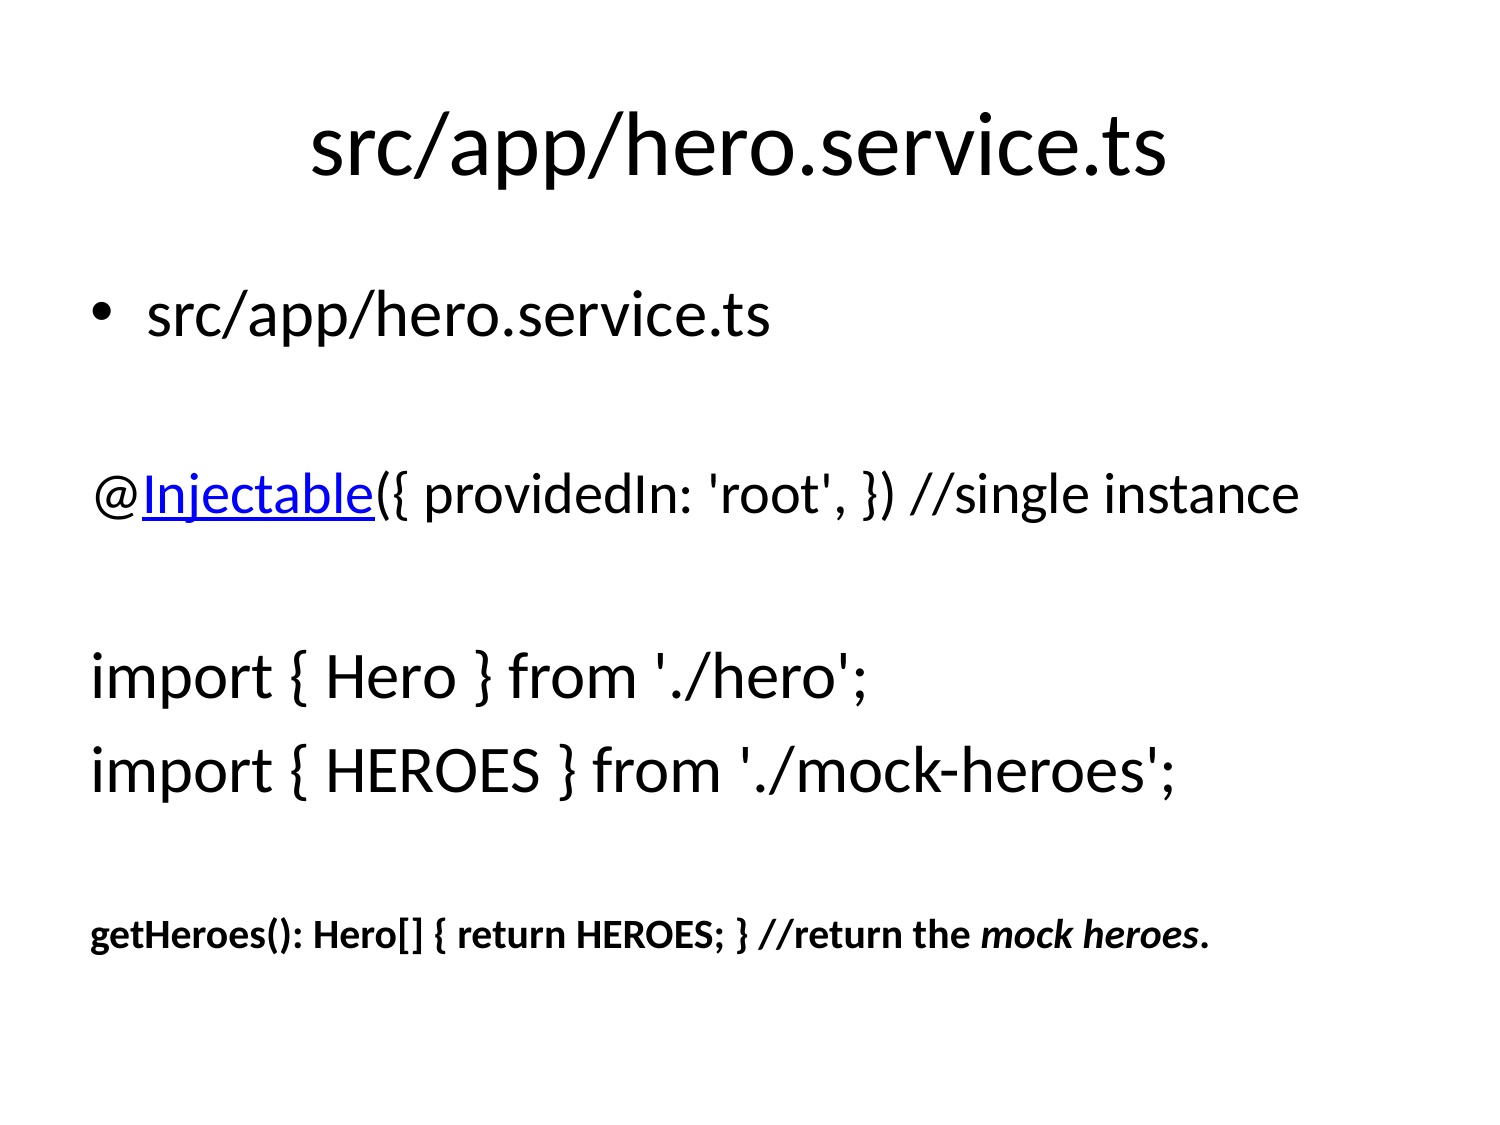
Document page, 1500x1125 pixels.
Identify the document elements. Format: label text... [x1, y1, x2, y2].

title src/app/hero.service.ts [75, 45, 1425, 233]
list src/app/hero.service.ts @Injectable({ providedIn: 'root', }) //single instance import { Hero } from './hero'; import { HEROES } from './mock-heroes'; getHeroes(): Hero[] { return HEROES; } //return the mock heroes. [75, 262, 1425, 1005]
